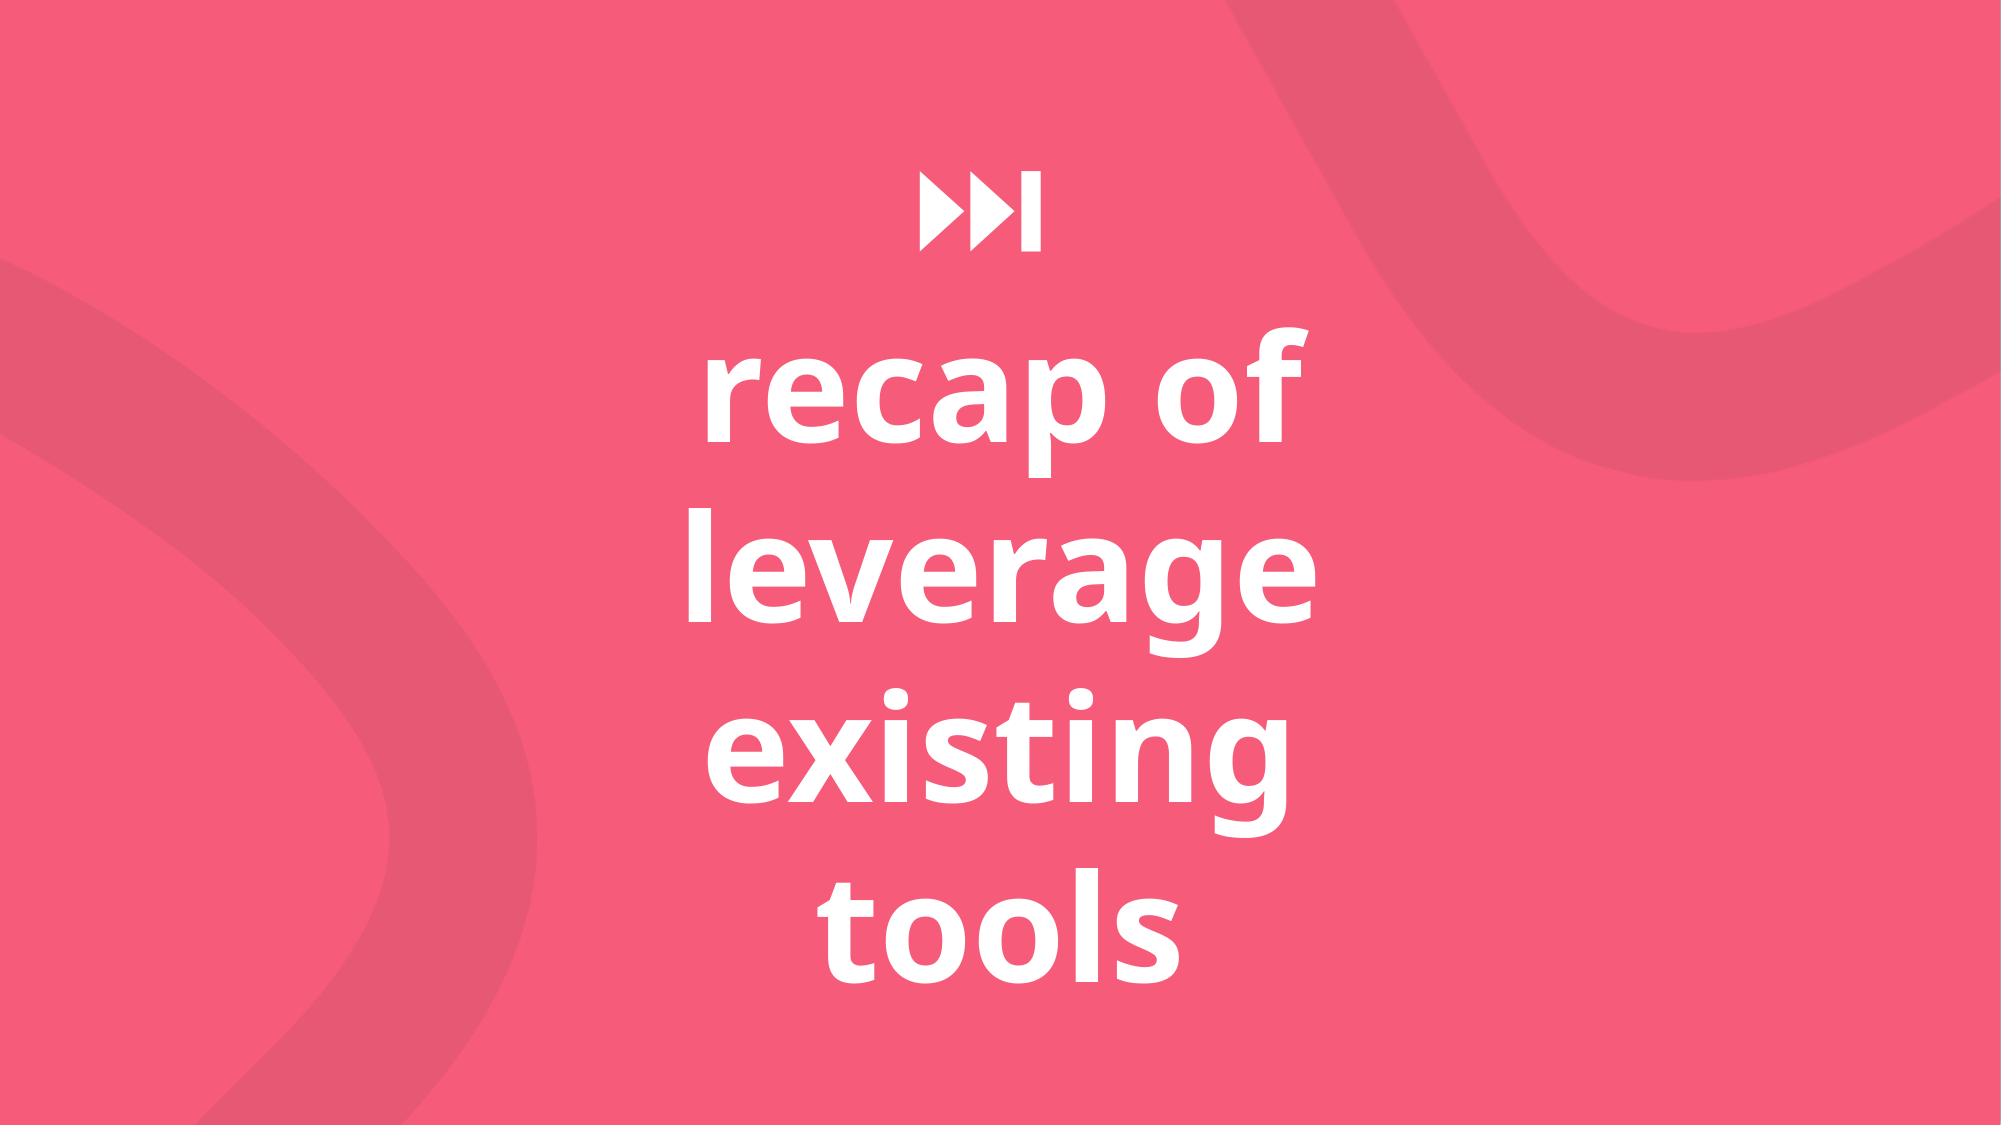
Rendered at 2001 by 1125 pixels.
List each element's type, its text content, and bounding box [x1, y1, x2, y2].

text_box ⏭️ recap of leverage existing tools [482, 468, 1518, 657]
